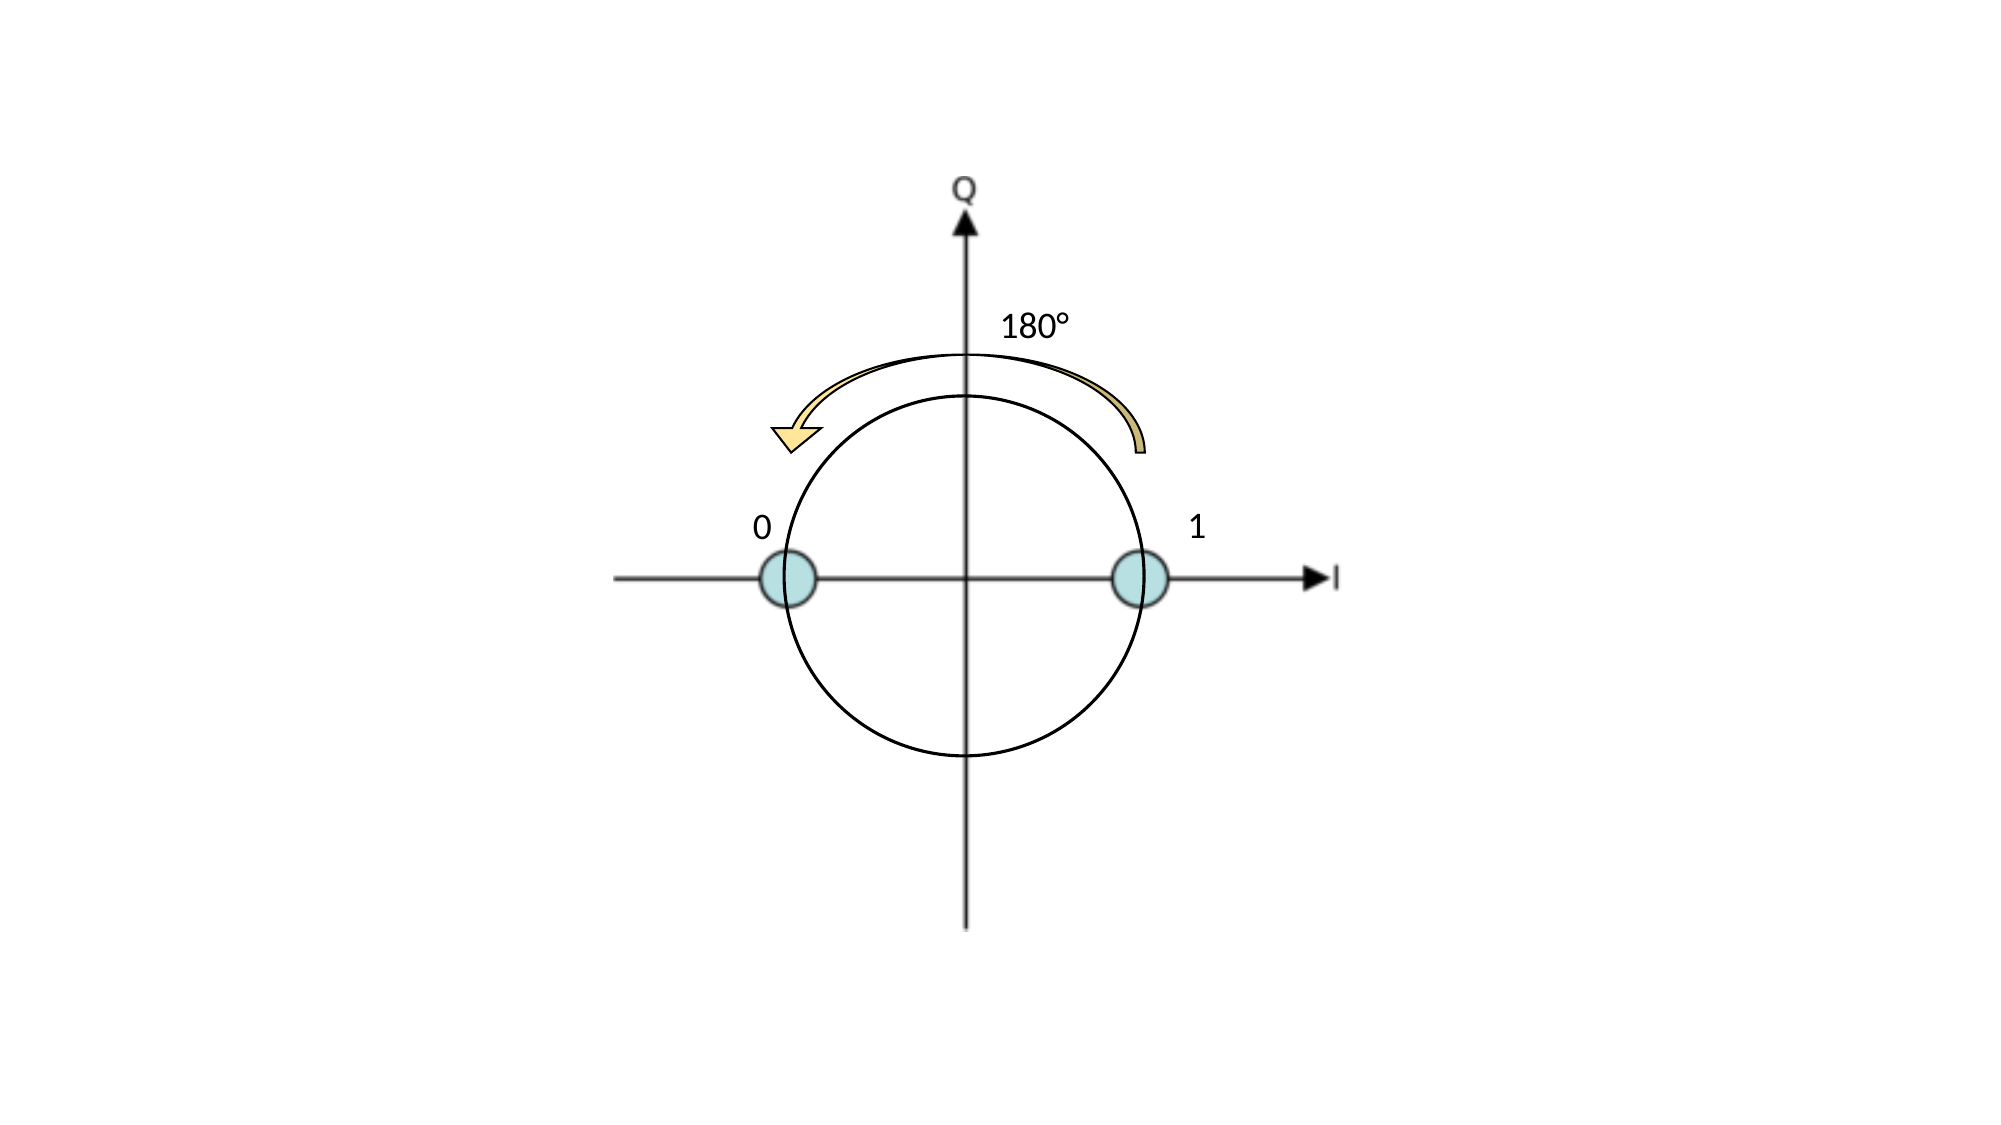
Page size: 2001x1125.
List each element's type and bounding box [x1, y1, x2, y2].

picture [613, 176, 1344, 932]
